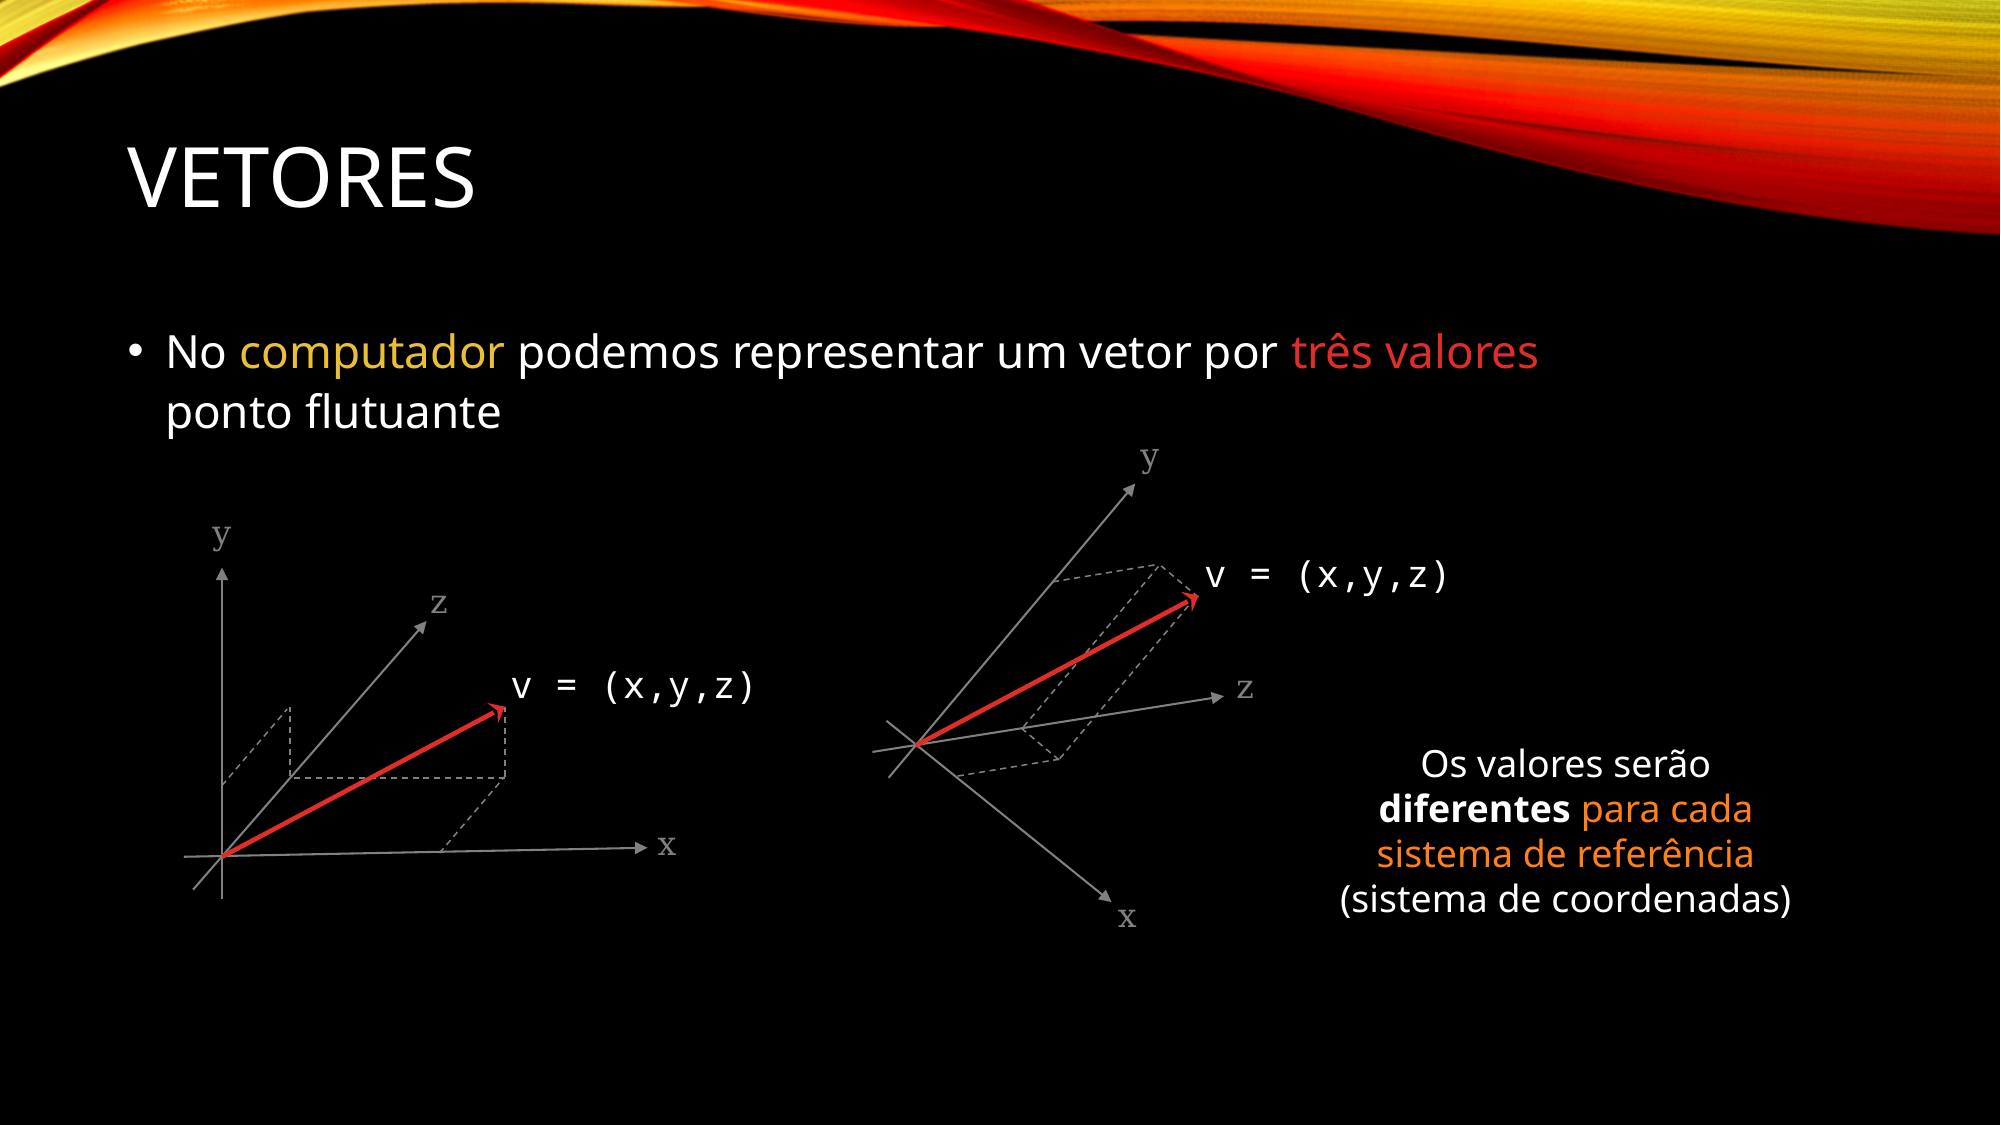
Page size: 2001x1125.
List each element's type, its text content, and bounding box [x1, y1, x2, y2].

title Vetores [112, 74, 1888, 288]
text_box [183, 503, 764, 900]
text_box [872, 434, 1458, 926]
picture [0, 0, 2000, 237]
list No computador podemos representar um vetor por três valores ponto flutuante [112, 309, 1888, 1014]
text_box Os valores serão diferentes para cada sistema de referência (sistema de coordenadas) [1308, 732, 1824, 928]
